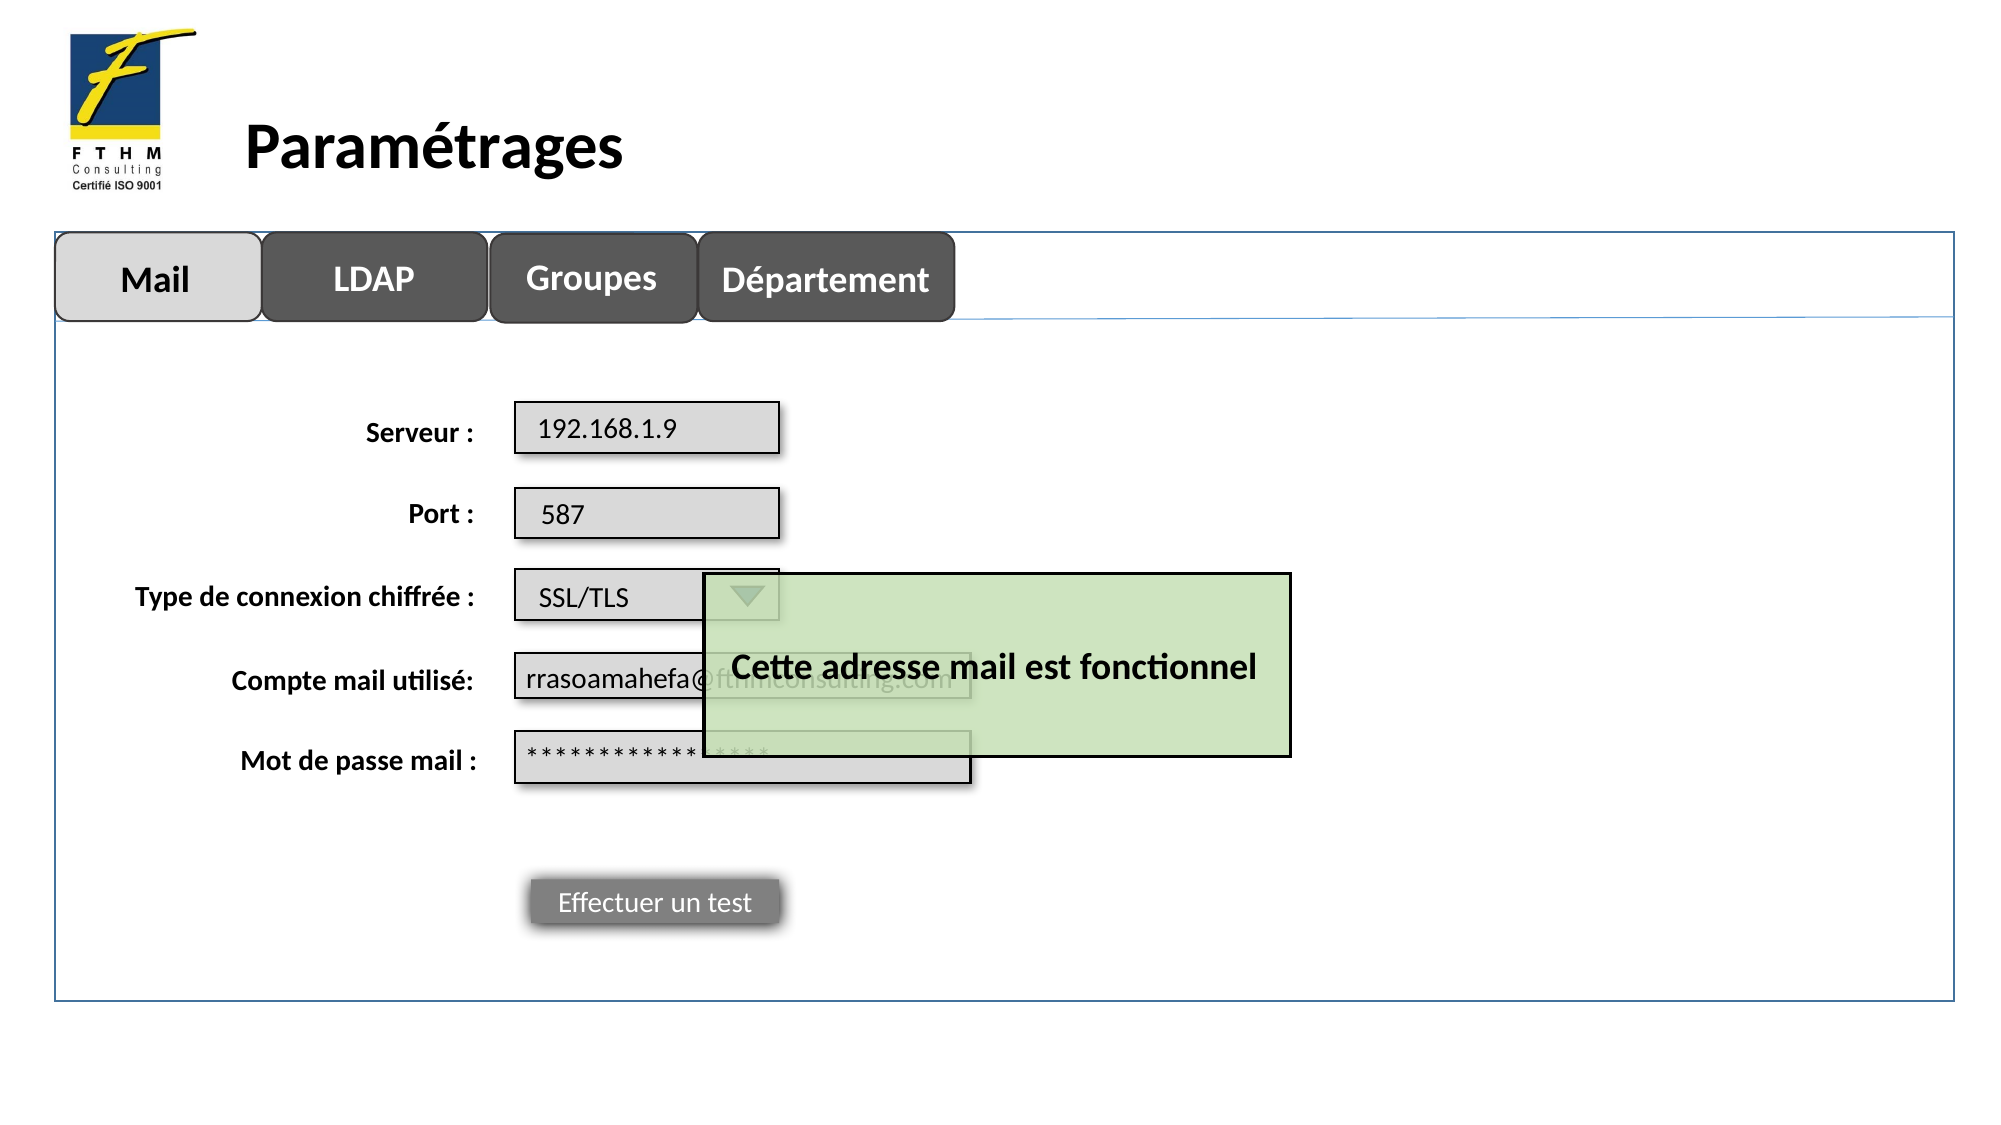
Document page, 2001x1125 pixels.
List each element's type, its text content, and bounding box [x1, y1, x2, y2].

text_box [54, 231, 65, 241]
text_box Mot de passe mail : [225, 733, 513, 784]
text_box Compte mail utilisé: [217, 653, 514, 704]
text_box [697, 231, 956, 316]
text_box SSL/TLS [523, 570, 790, 621]
text_box [477, 231, 708, 244]
text_box Groupes [511, 245, 694, 305]
picture [55, 10, 212, 208]
text_box [54, 322, 1955, 1002]
text_box [703, 573, 1292, 757]
text_box Type de connexion chiffrée : [120, 569, 498, 620]
text_box ***************** [510, 731, 995, 782]
text_box [514, 401, 780, 454]
text_box [53, 231, 262, 316]
text_box LDAP [318, 246, 538, 307]
text_box rrasoamahefa@fthmconsulting.com [511, 651, 703, 702]
text_box Paramétrages [230, 94, 1033, 189]
text_box [489, 232, 698, 316]
text_box [944, 231, 1955, 316]
text_box Département [707, 248, 946, 308]
text_box Port : [393, 487, 514, 537]
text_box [54, 316, 1955, 322]
text_box [252, 231, 272, 239]
text_box Effectuer un test [530, 878, 780, 924]
text_box [514, 487, 780, 539]
text_box [514, 568, 780, 621]
text_box [260, 231, 489, 316]
text_box 192.168.1.9 [522, 402, 789, 452]
text_box 587 [526, 488, 792, 538]
text_box Cette adresse mail est fonctionnel [709, 634, 1281, 695]
text_box Mail [105, 247, 288, 308]
text_box Serveur : [351, 405, 502, 456]
